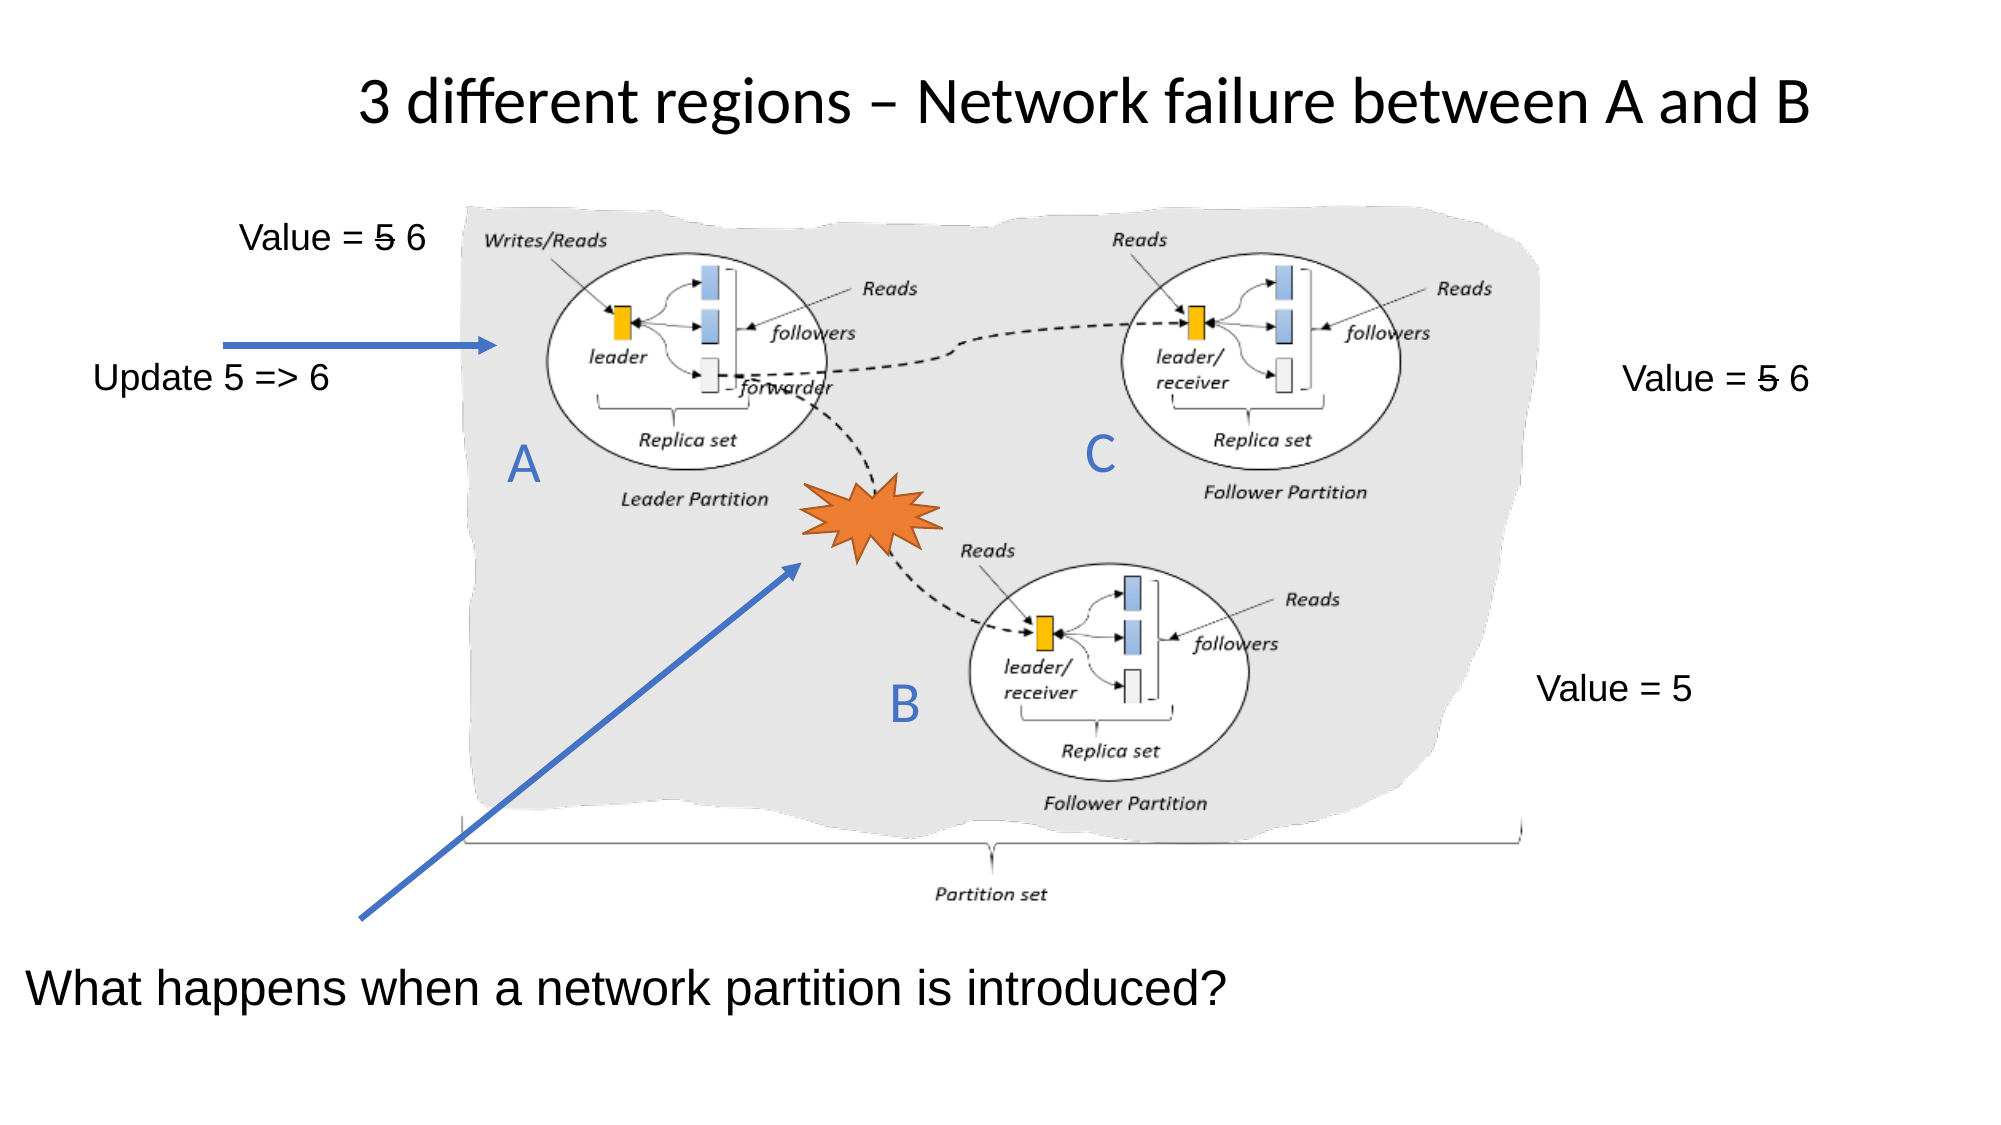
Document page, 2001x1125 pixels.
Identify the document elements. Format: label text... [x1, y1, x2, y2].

text_box 3 different regions – Network failure between A and B [342, 49, 1893, 144]
text_box What happens when a network partition is introduced? [10, 948, 1243, 1024]
text_box Value = 5 [1540, 656, 1708, 716]
text_box Value = 5 6 [224, 205, 442, 266]
text_box Update 5 => 6 [77, 345, 346, 406]
text_box Value = 5 6 [1607, 346, 1825, 406]
picture [460, 205, 1540, 920]
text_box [359, 562, 802, 920]
